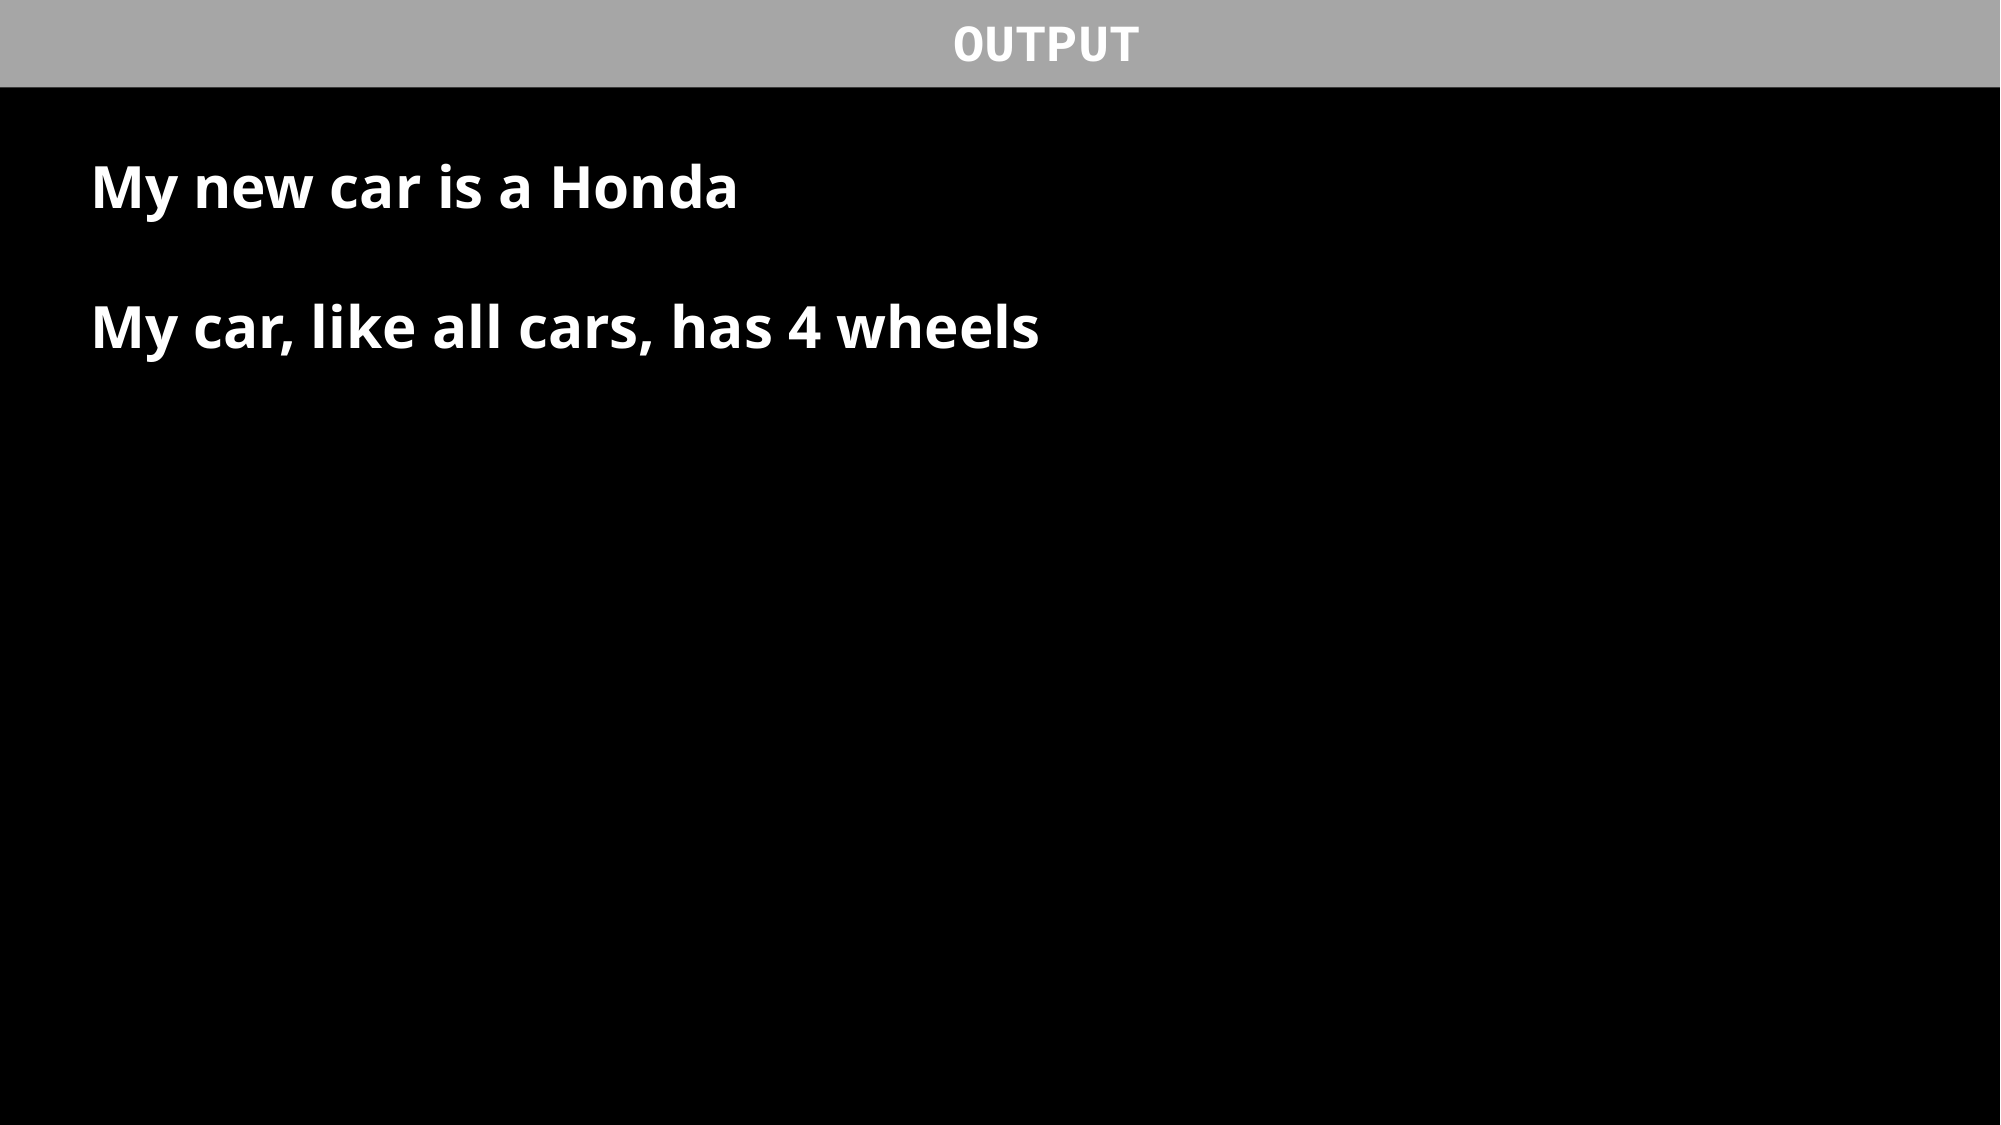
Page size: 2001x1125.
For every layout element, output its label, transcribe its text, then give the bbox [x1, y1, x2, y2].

text_box OUTPUT [0, 0, 2000, 88]
text_box My new car is a Honda My car, like all cars, has 4 wheels [0, 88, 2000, 1125]
